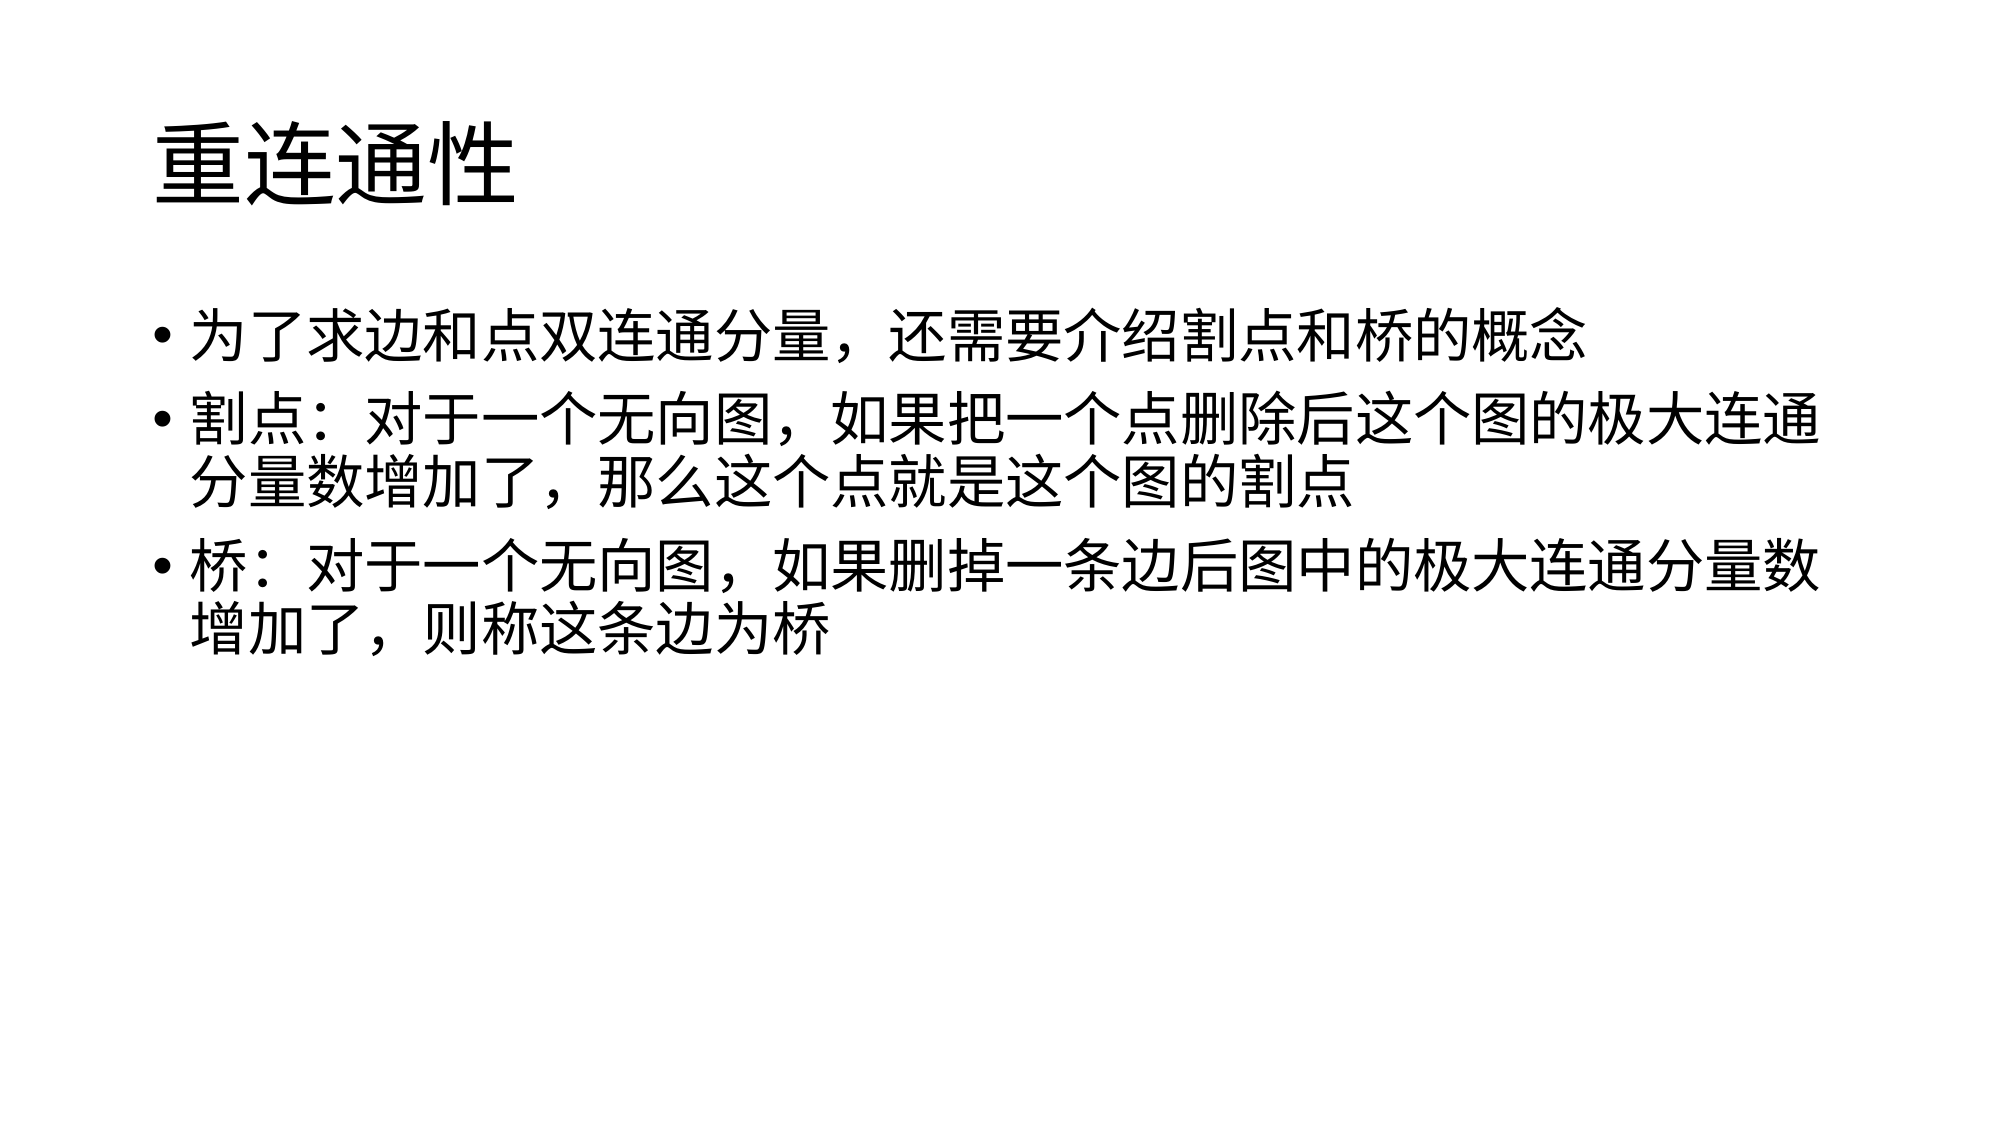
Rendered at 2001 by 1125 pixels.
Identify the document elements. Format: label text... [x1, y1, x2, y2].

list 为了求边和点双连通分量，还需要介绍割点和桥的概念 割点：对于一个无向图，如果把一个点删除后这个图的极大连通分量数增加了，那么这个点就是这个图的割点 桥：对于一个无向图，如果删掉一条边后图中的极大连通分量数增加了，则称这条边为桥 [137, 299, 1863, 1014]
title 重连通性 [137, 59, 1863, 278]
